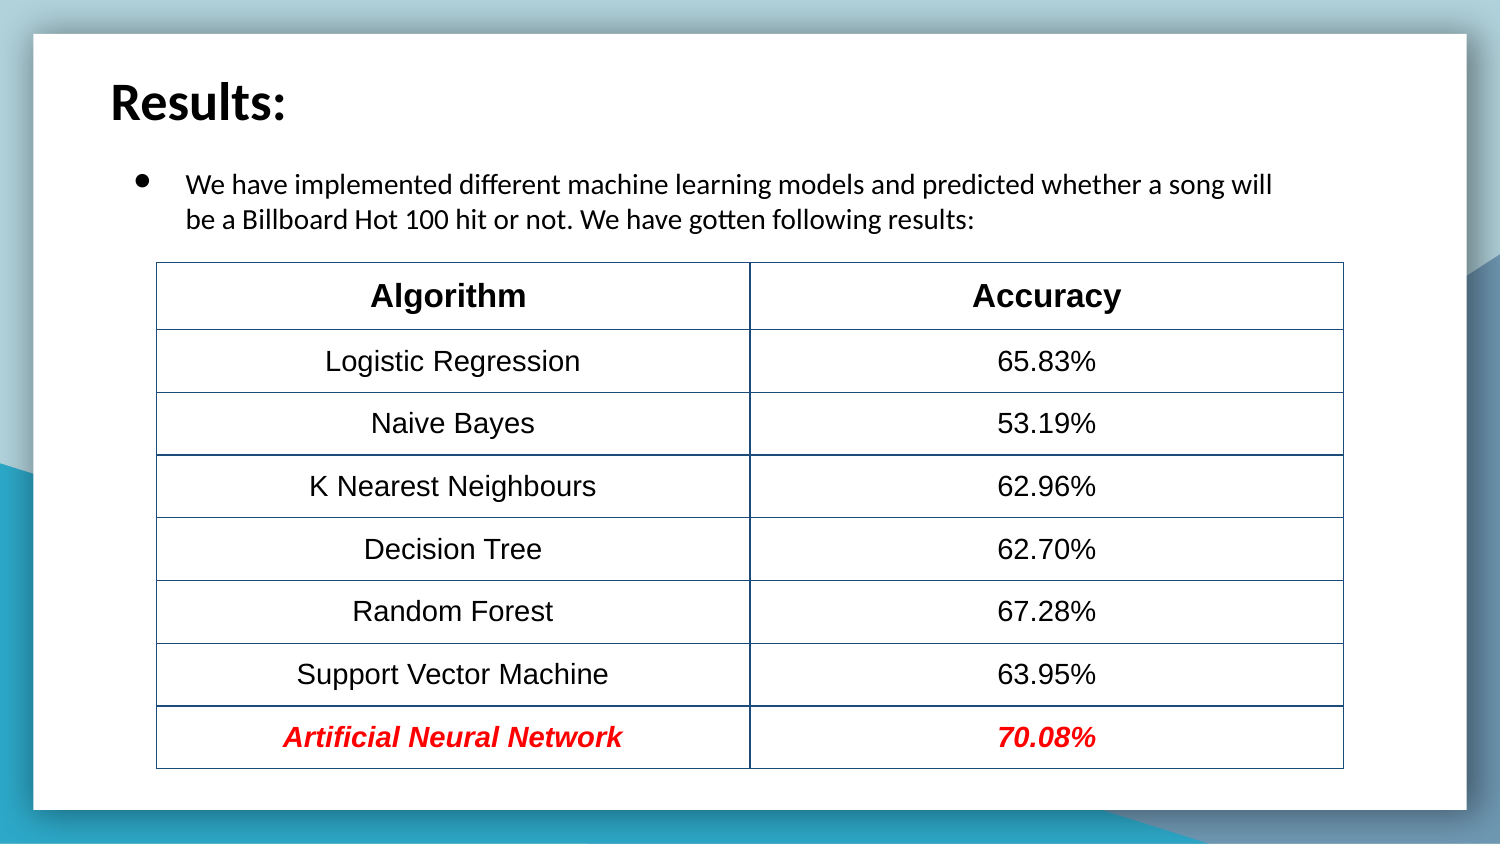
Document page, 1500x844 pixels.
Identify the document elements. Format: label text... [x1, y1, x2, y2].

text_box Results: [95, 50, 867, 150]
table_cell 67.28% [751, 581, 1343, 643]
table_cell K Nearest Neighbours [157, 456, 749, 517]
table_cell 53.19% [751, 393, 1343, 454]
table_cell 70.08% [751, 707, 1343, 768]
table_cell Support Vector Machine [157, 644, 749, 705]
table_cell Random Forest [157, 581, 749, 643]
table_header Algorithm [157, 263, 749, 329]
text_box We have implemented different machine learning models and predicted whether a song will be a Billboard Hot 100 hit or not. We have gotten following results: [95, 150, 1300, 238]
table_cell 65.83% [751, 330, 1343, 392]
table_header Accuracy [751, 263, 1343, 329]
table_cell 63.95% [751, 644, 1343, 705]
table_cell 62.70% [751, 518, 1343, 580]
table_cell Artificial Neural Network [157, 707, 749, 768]
table_cell Naive Bayes [157, 393, 749, 454]
table_cell Logistic Regression [157, 330, 749, 392]
table_cell Decision Tree [157, 518, 749, 580]
table_cell 62.96% [751, 456, 1343, 517]
